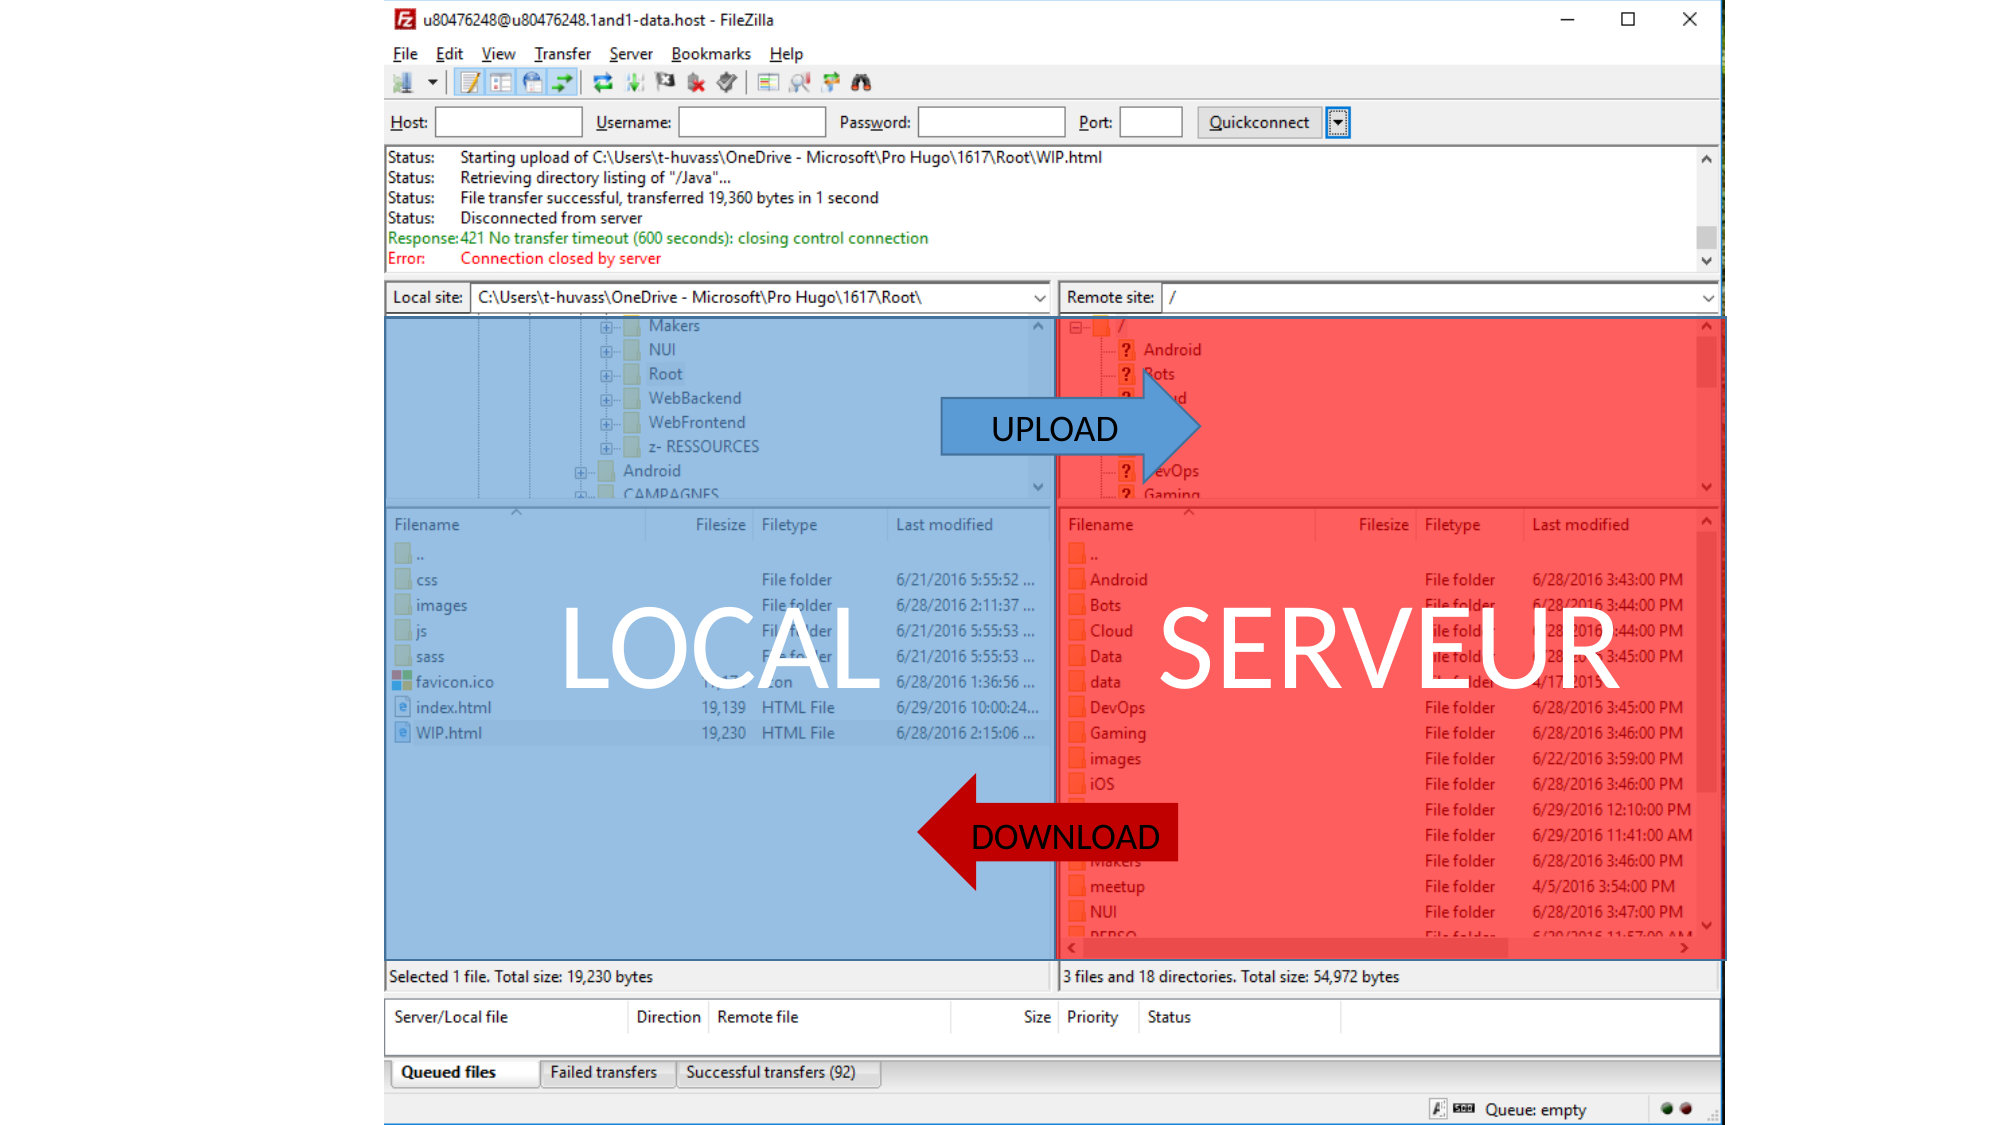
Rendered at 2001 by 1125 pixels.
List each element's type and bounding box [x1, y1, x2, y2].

picture [384, 0, 1725, 1125]
